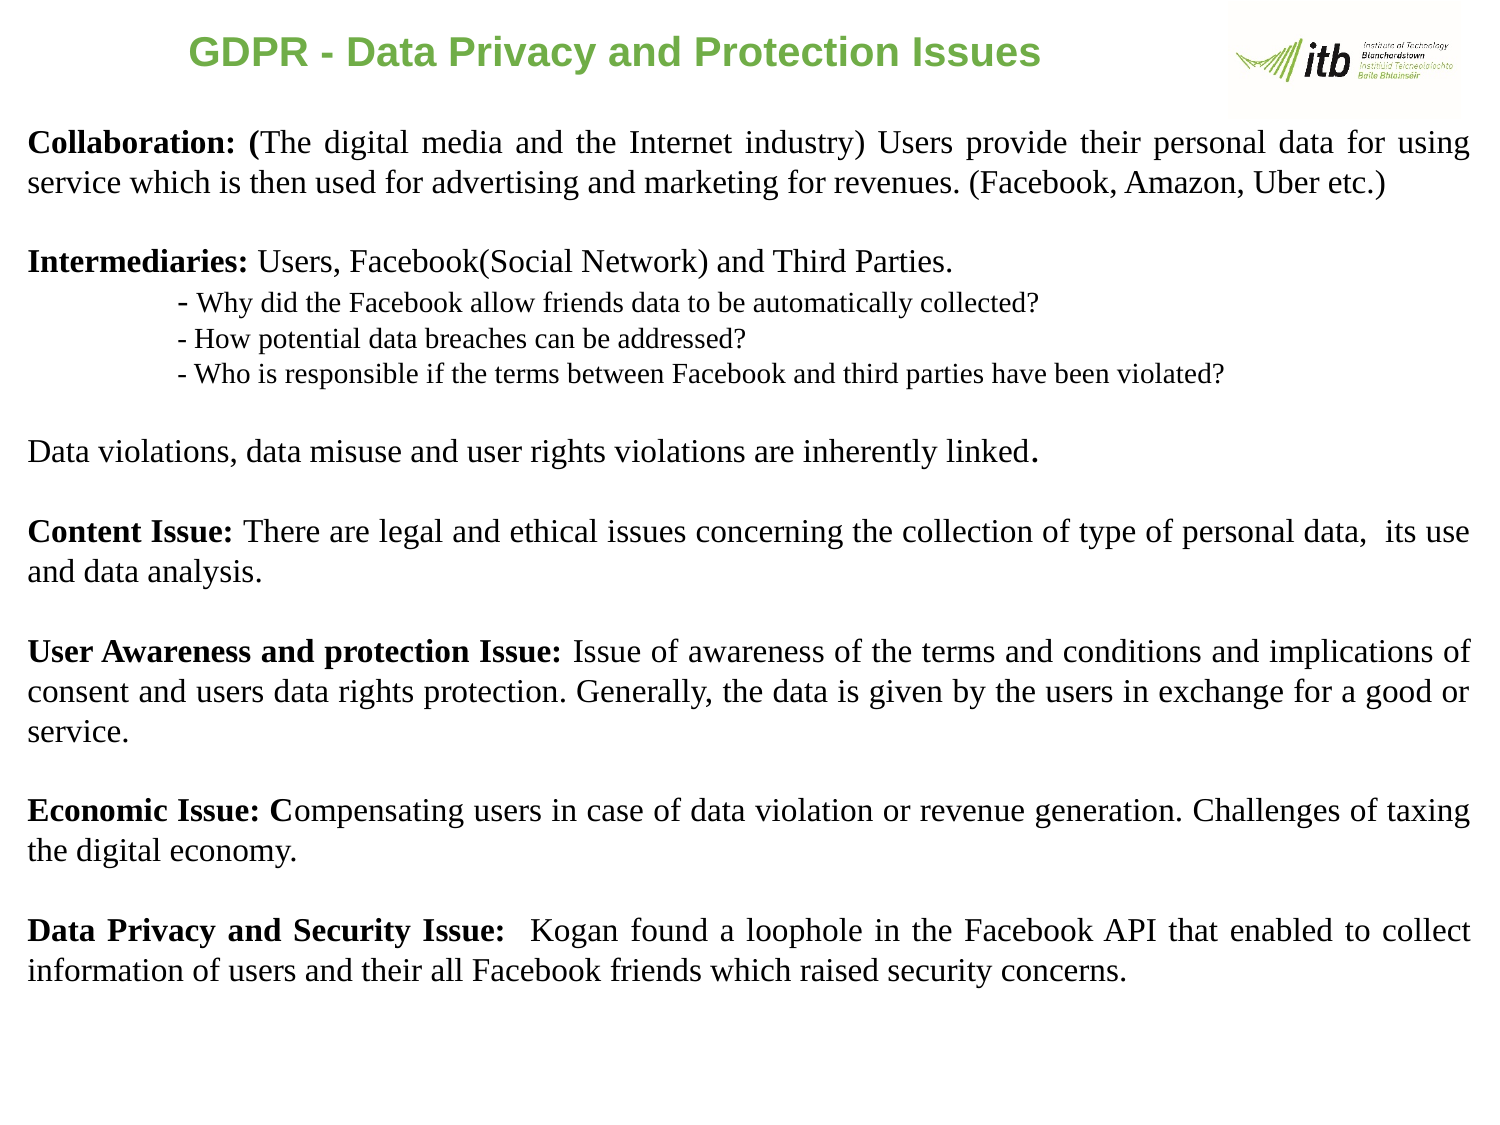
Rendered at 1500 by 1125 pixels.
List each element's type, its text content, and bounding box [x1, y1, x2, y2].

title GDPR - Data Privacy and Protection Issues [37, 20, 1193, 112]
picture [1228, 1, 1461, 112]
text_box Collaboration: (The digital media and the Internet industry) Users provide their personal data for using service which is then used for advertising and marketing for revenues. (Facebook, Amazon, Uber etc.) Intermediaries: Users, Facebook(Social Network) and Third Parties. - Why did the Facebook allow friends data to be automatically collected? - How potential data breaches can be addressed? - Who is responsible if the terms between Facebook and third parties have been violated? Data violations, data misuse and user rights violations are inherently linked. Content Issue: There are legal and ethical issues concerning the collection of type of personal data, its use and data analysis. User Awareness and protection Issue: Issue of awareness of the terms and conditions and implications of consent and users data rights protection. Generally, the data is given by the users in exchange for a good or service. Economic Issue: Compensating users in case of data violation or revenue generation. Challenges of taxing the digital economy. Data Privacy and Security Issue: Kogan found a loophole in the Facebook API that enabled to collect information of users and their all Facebook friends which raised security concerns. [12, 112, 1488, 1031]
